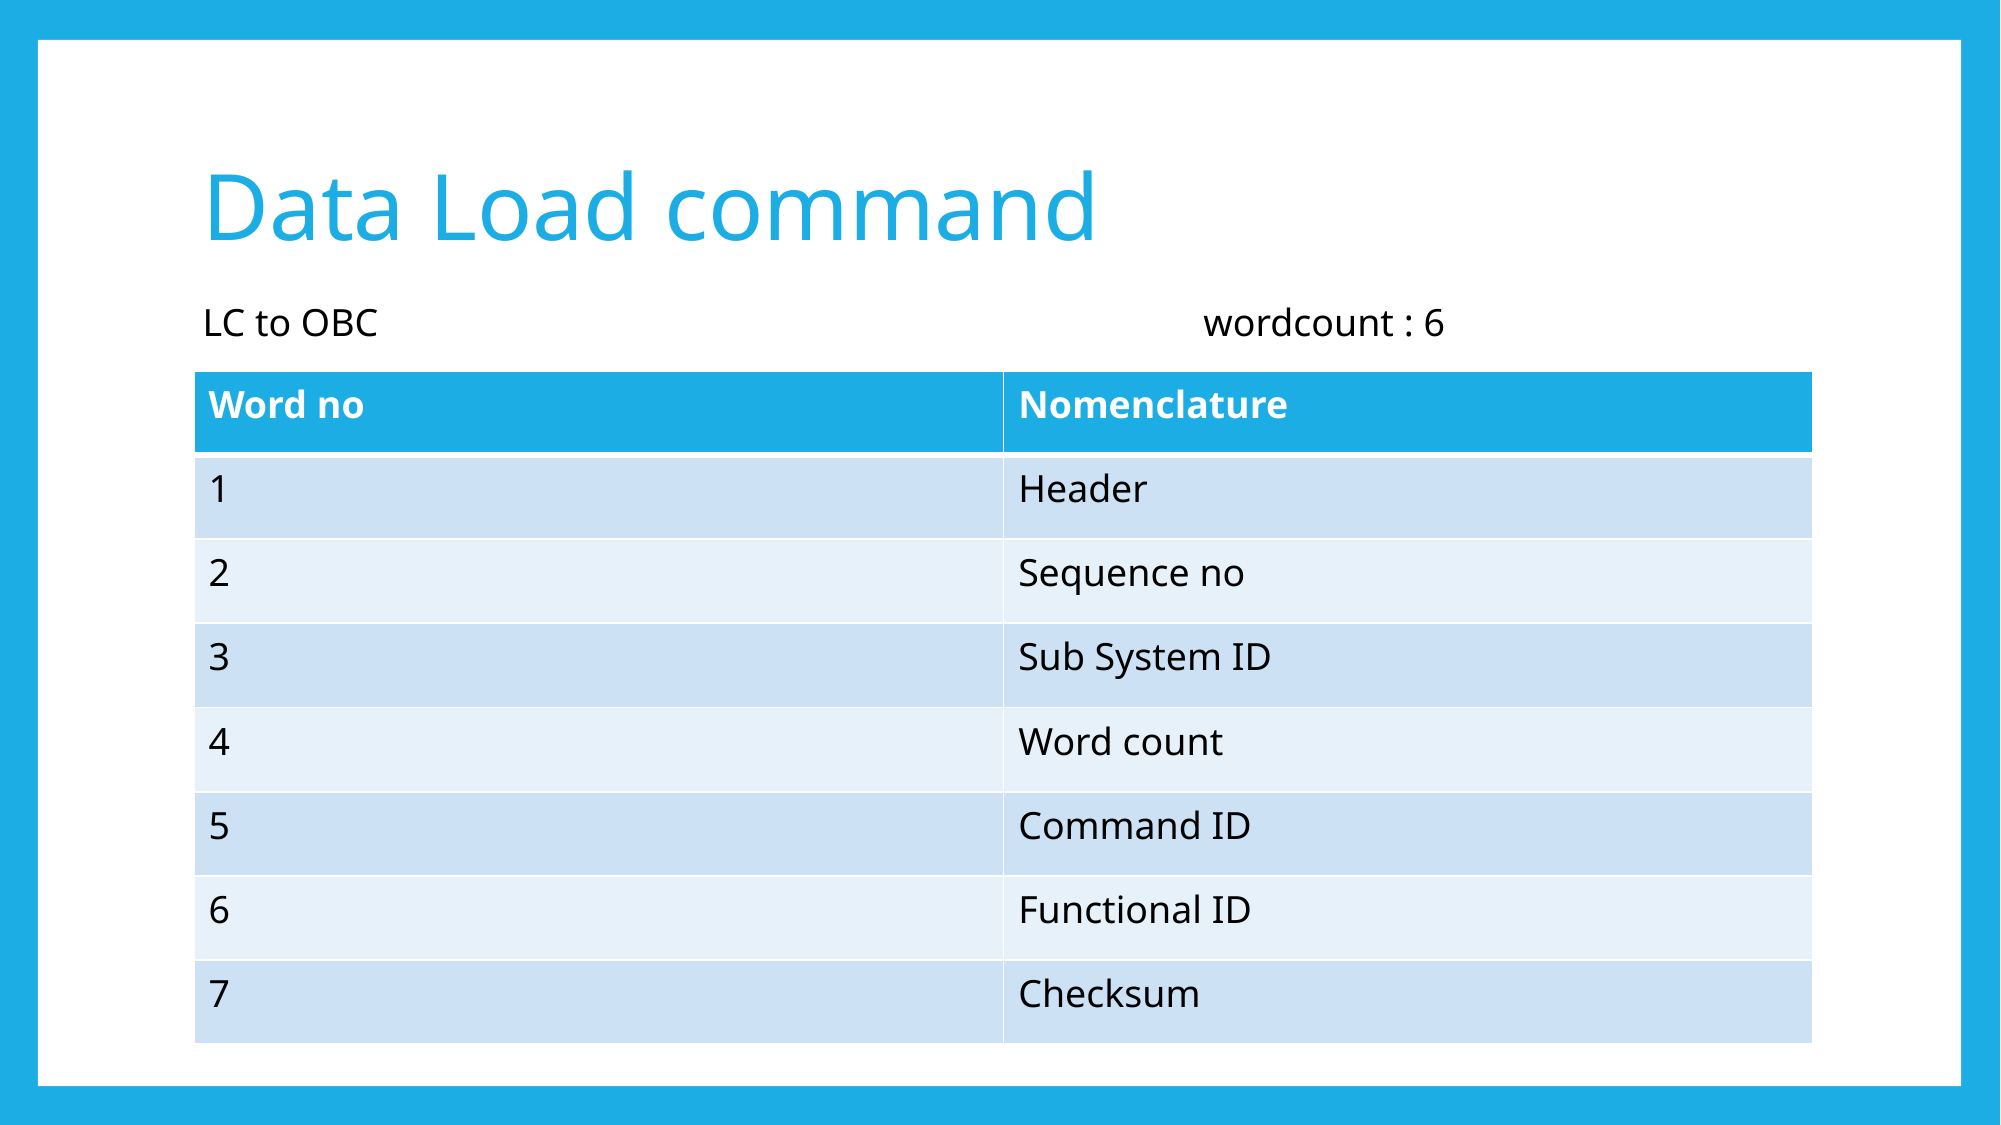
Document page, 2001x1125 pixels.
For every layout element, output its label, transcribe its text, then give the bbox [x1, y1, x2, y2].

title Data Load command [187, 99, 1808, 323]
text_box LC to OBC wordcount : 6 [187, 291, 1563, 352]
table_cell 3 [195, 624, 1003, 707]
table_cell 6 [195, 877, 1003, 959]
table_cell Sub System ID [1004, 624, 1812, 707]
table_cell Checksum [1004, 961, 1812, 1043]
table_cell 5 [195, 793, 1003, 875]
table_cell Sequence no [1004, 540, 1812, 622]
table_header Word no [195, 372, 1003, 452]
table_cell 1 [195, 458, 1003, 538]
table_cell 4 [195, 708, 1003, 791]
table_cell Functional ID [1004, 877, 1812, 959]
table_cell Header [1004, 458, 1812, 538]
table_cell Command ID [1004, 793, 1812, 875]
table_header Nomenclature [1004, 372, 1812, 452]
table_cell 2 [195, 540, 1003, 622]
table_cell Word count [1004, 708, 1812, 791]
table_cell 7 [195, 961, 1003, 1043]
